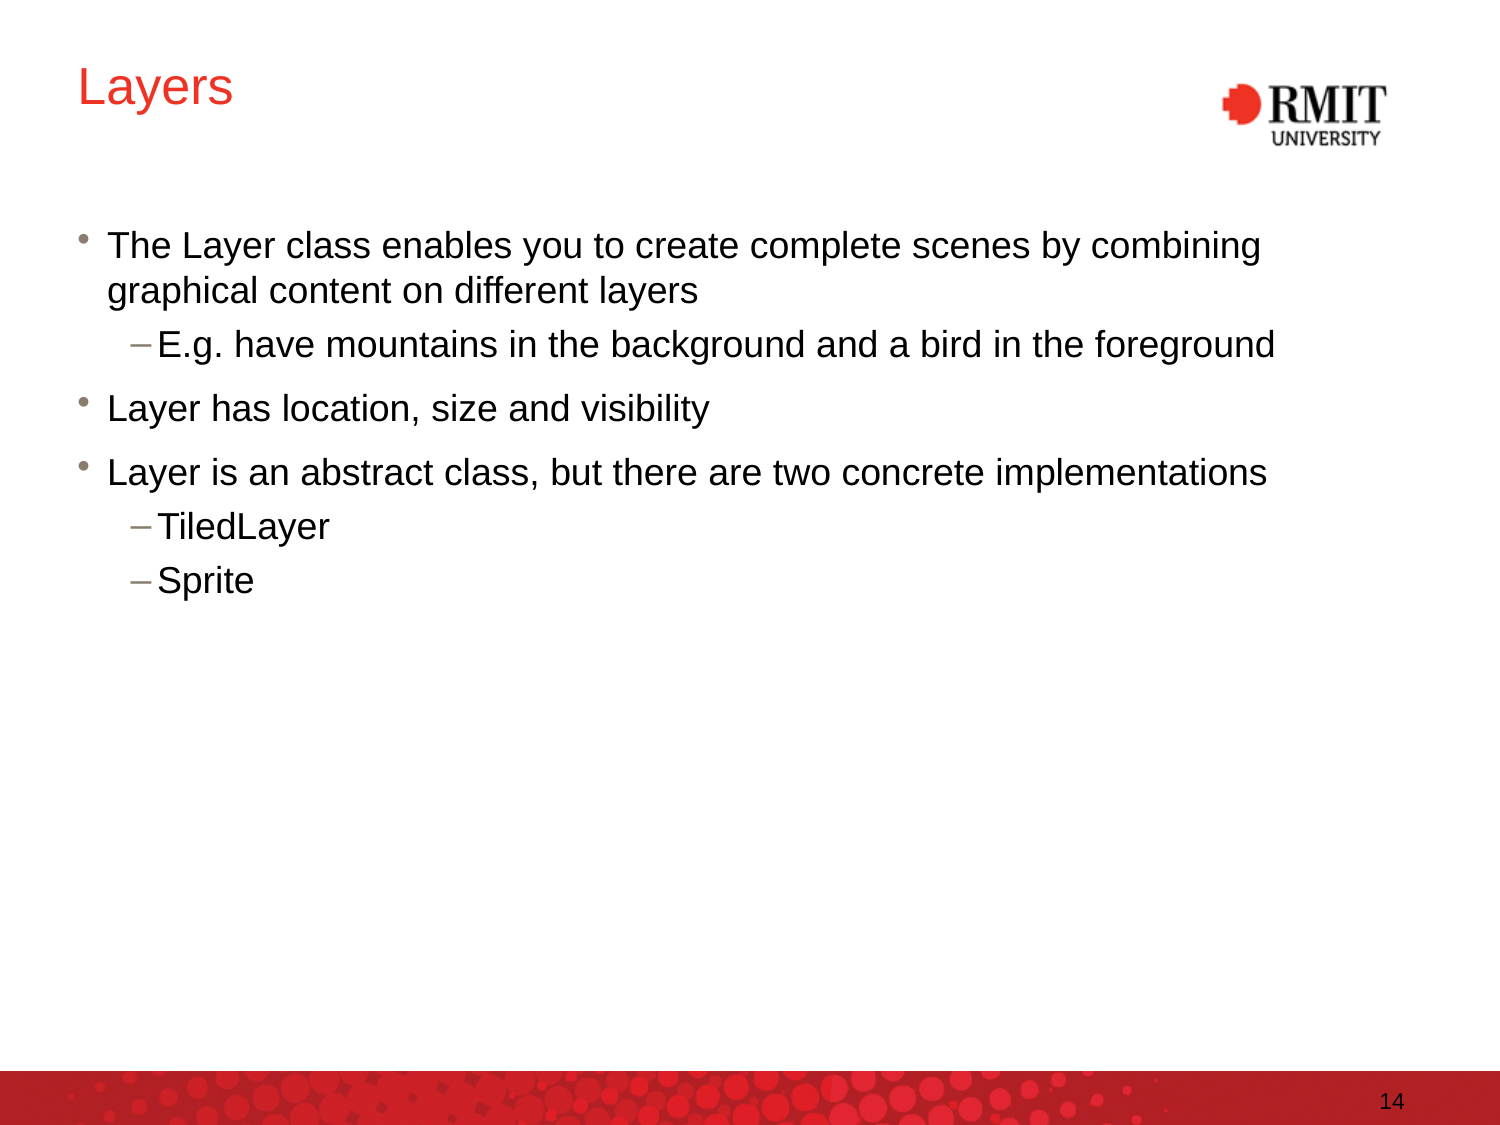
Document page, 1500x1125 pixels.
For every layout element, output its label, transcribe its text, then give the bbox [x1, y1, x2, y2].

title Layers [62, 45, 1413, 197]
list The Layer class enables you to create complete scenes by combining graphical content on different layers E.g. have mountains in the background and a bird in the foreground Layer has location, size and visibility Layer is an abstract class, but there are two concrete implementations TiledLayer Sprite [62, 213, 1413, 1012]
picture [0, 1071, 1500, 1125]
slide_number 14 [1069, 1079, 1420, 1115]
